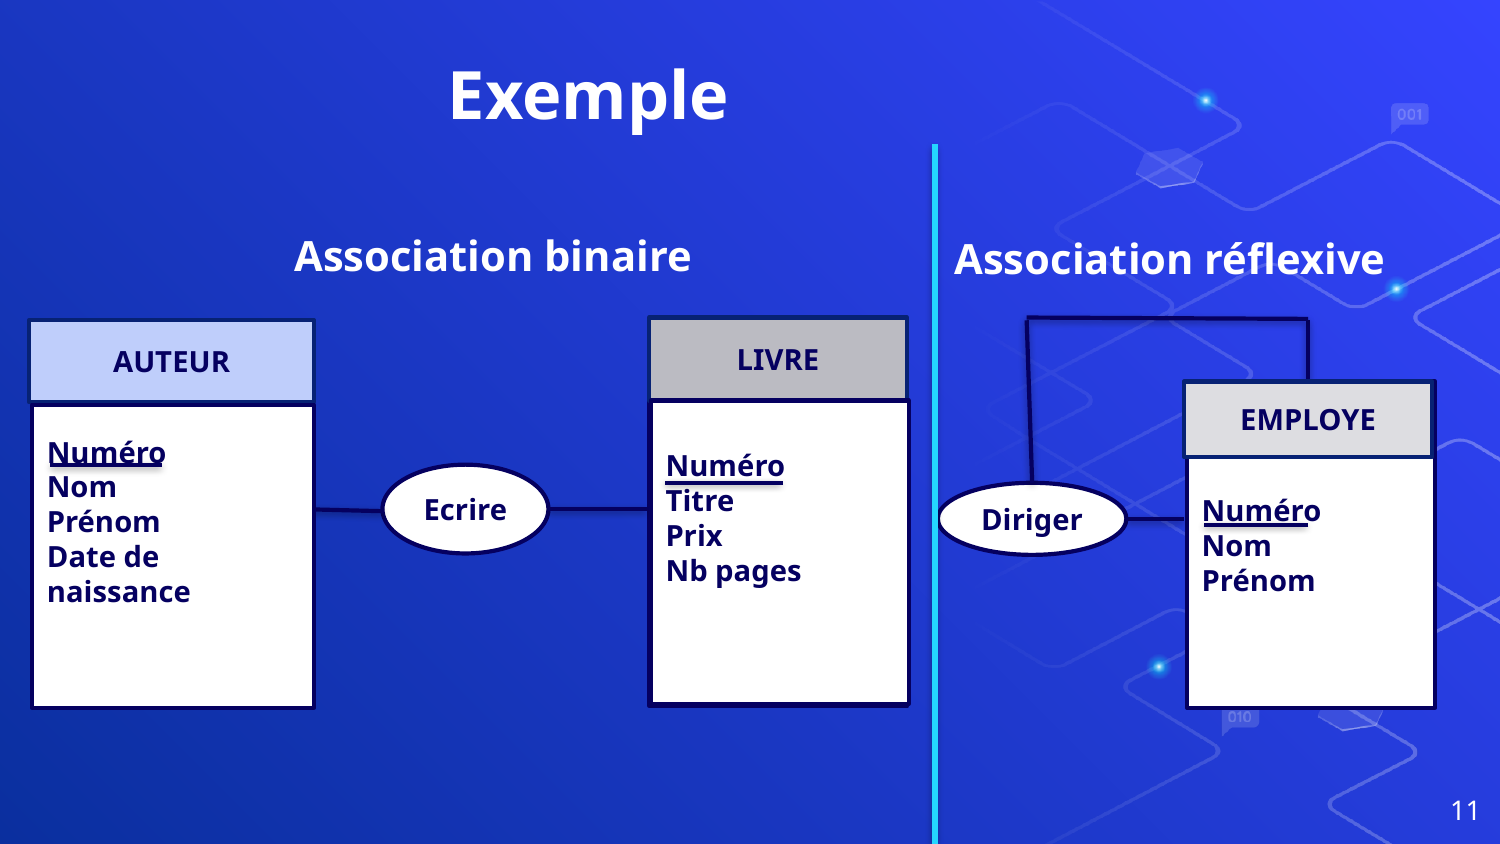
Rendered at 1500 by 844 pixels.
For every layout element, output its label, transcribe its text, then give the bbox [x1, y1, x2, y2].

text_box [300, 508, 385, 512]
text_box AUTEUR [27, 318, 316, 404]
text_box Ecrire [380, 462, 551, 556]
text_box Numéro Nom Prénom [1185, 379, 1437, 710]
title Exemple [95, 33, 1082, 133]
text_box Diriger [942, 480, 1128, 557]
text_box LIVRE [647, 315, 909, 403]
list Association binaire [34, 221, 927, 740]
picture [0, 0, 1500, 844]
list Association réflexive [942, 225, 1458, 743]
text_box Numéro Titre Prix Nb pages [649, 398, 911, 706]
text_box Numéro Nom Prénom Date de naissance [30, 403, 316, 710]
slide_number 11 [1391, 779, 1482, 844]
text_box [1026, 320, 1033, 483]
text_box EMPLOYE [1182, 379, 1434, 459]
